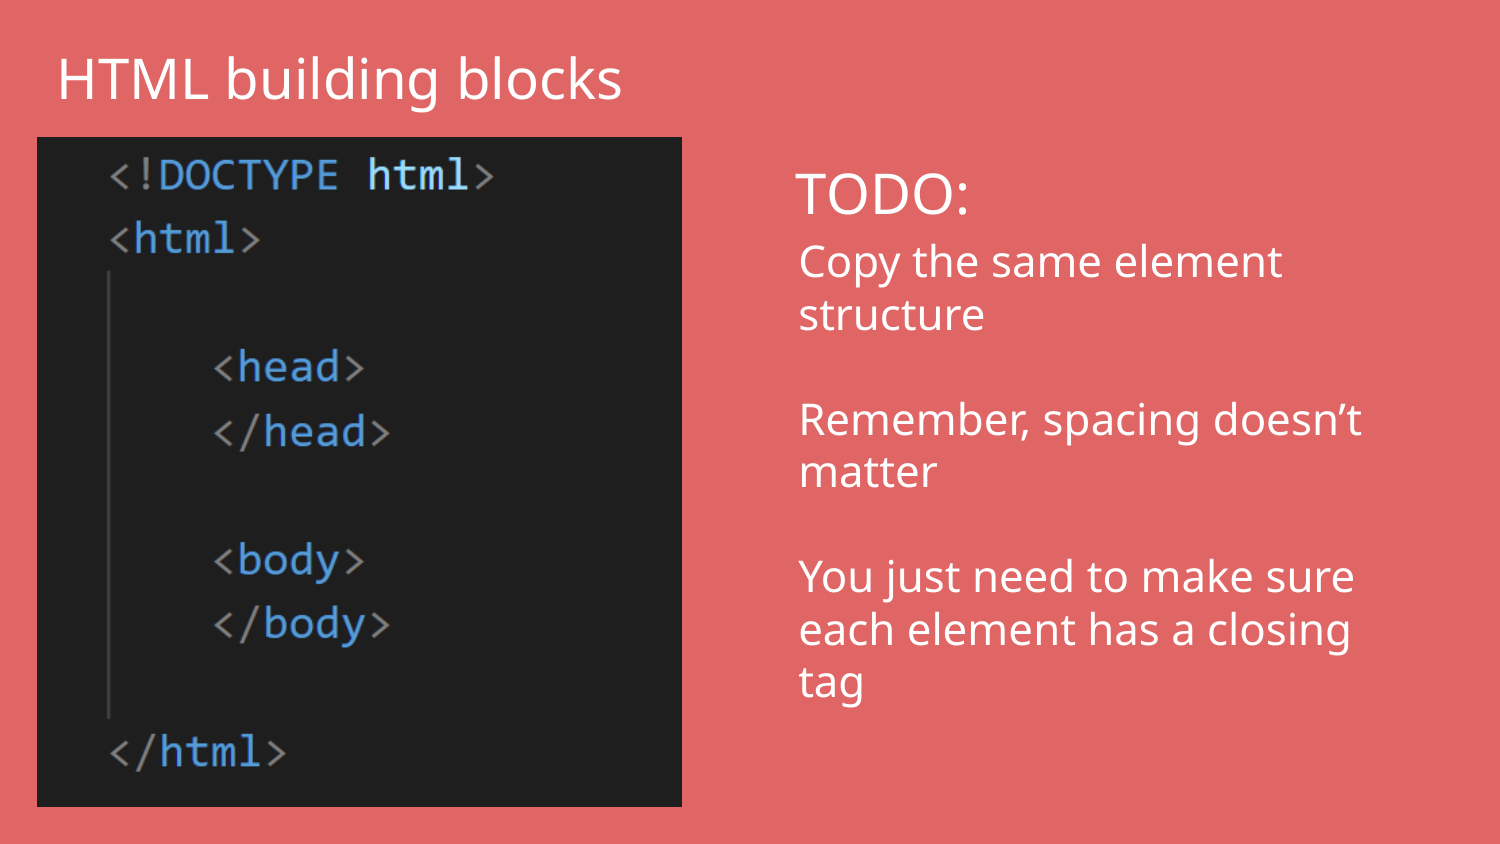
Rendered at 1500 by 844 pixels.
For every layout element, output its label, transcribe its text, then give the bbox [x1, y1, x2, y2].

picture [37, 137, 682, 807]
text_box HTML building blocks [41, 28, 1156, 113]
text_box Copy the same element structure Remember, spacing doesn’t matter You just need to make sure each element has a closing tag [783, 218, 1428, 726]
text_box TODO: [780, 143, 1435, 217]
